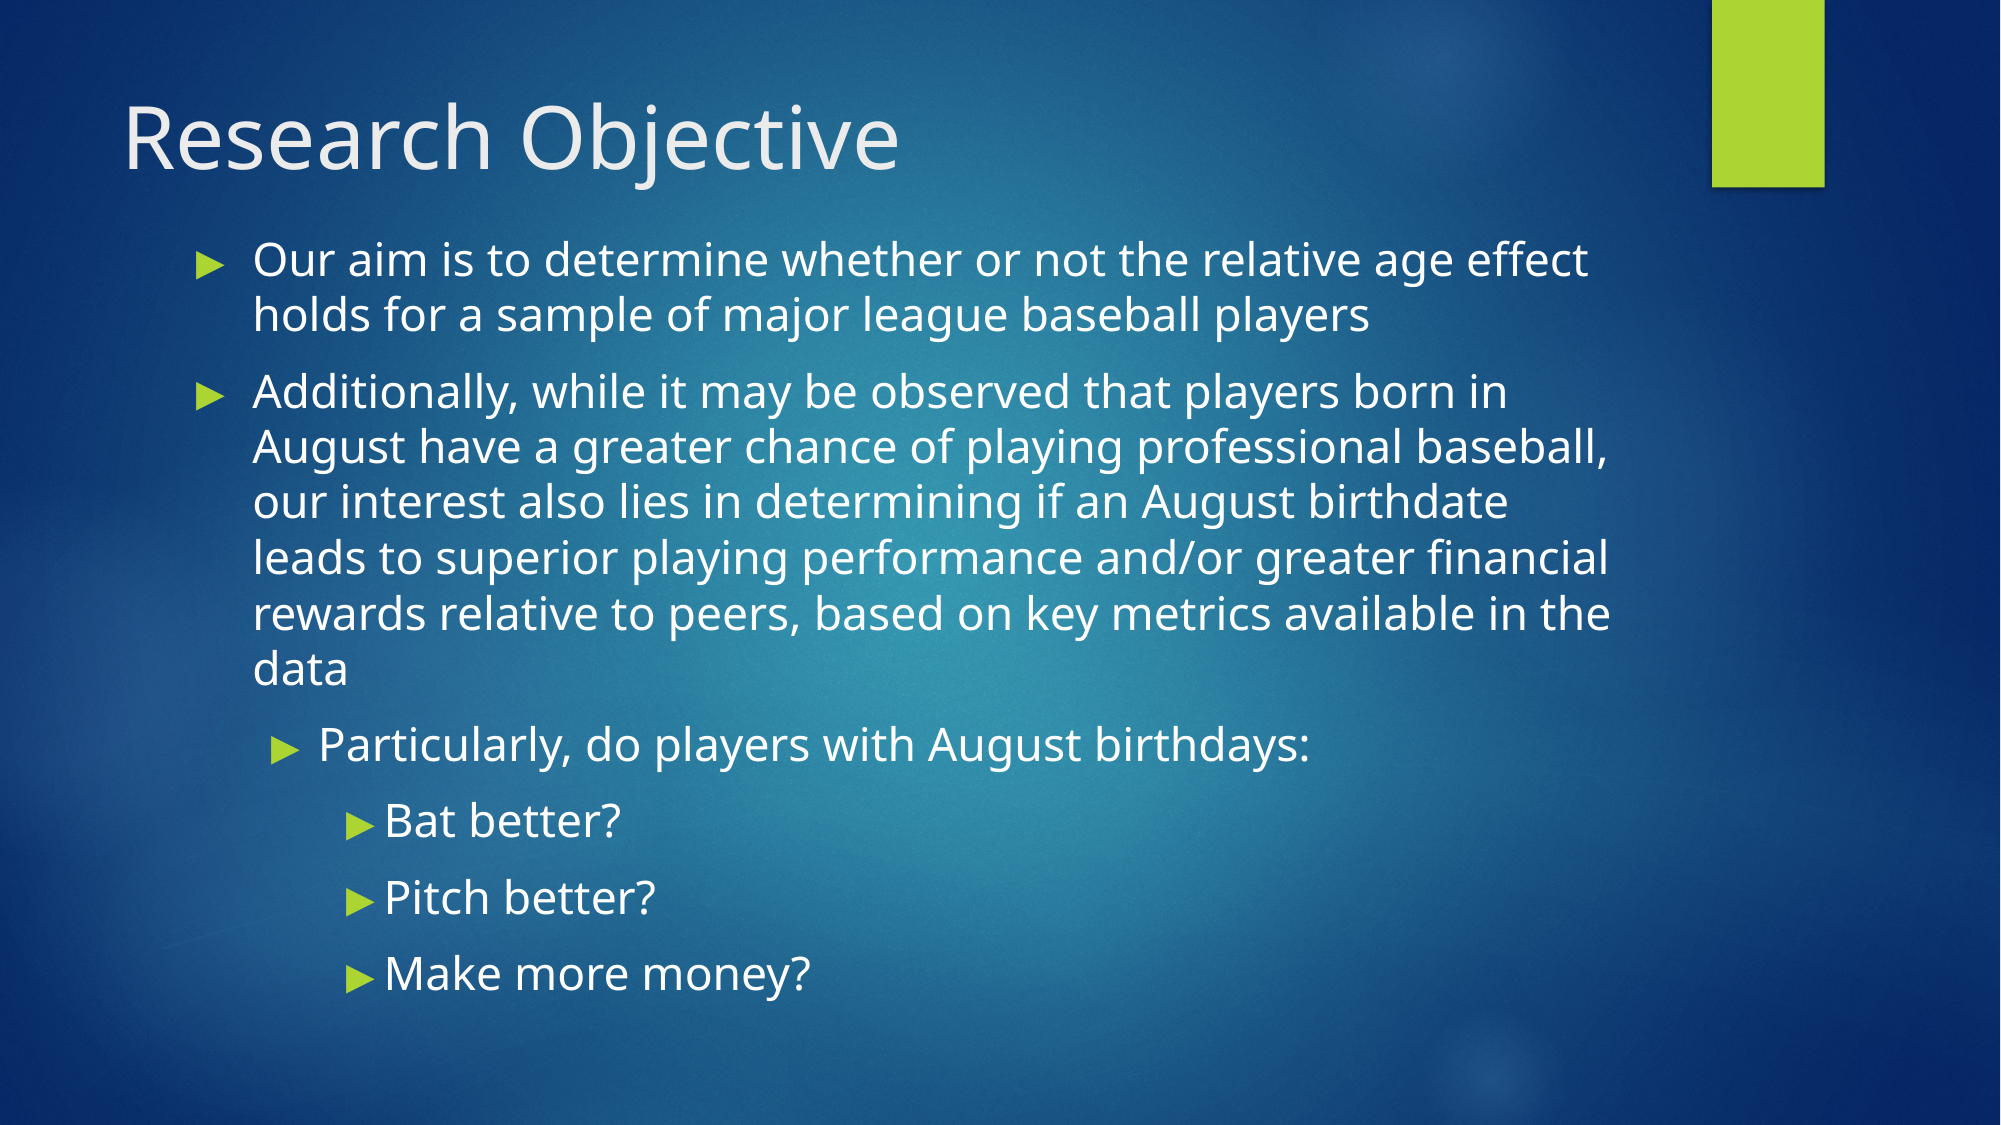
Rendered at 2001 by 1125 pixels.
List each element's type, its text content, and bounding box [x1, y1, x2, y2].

title Research Objective [106, 74, 1649, 304]
list Our aim is to determine whether or not the relative age effect holds for a sample of major league baseball players Additionally, while it may be observed that players born in August have a greater chance of playing professional baseball, our interest also lies in determining if an August birthdate leads to superior playing performance and/or greater financial rewards relative to peers, based on key metrics available in the data Particularly, do players with August birthdays: Bat better? Pitch better? Make more money? [181, 222, 1649, 1025]
picture [0, 0, 2001, 1125]
